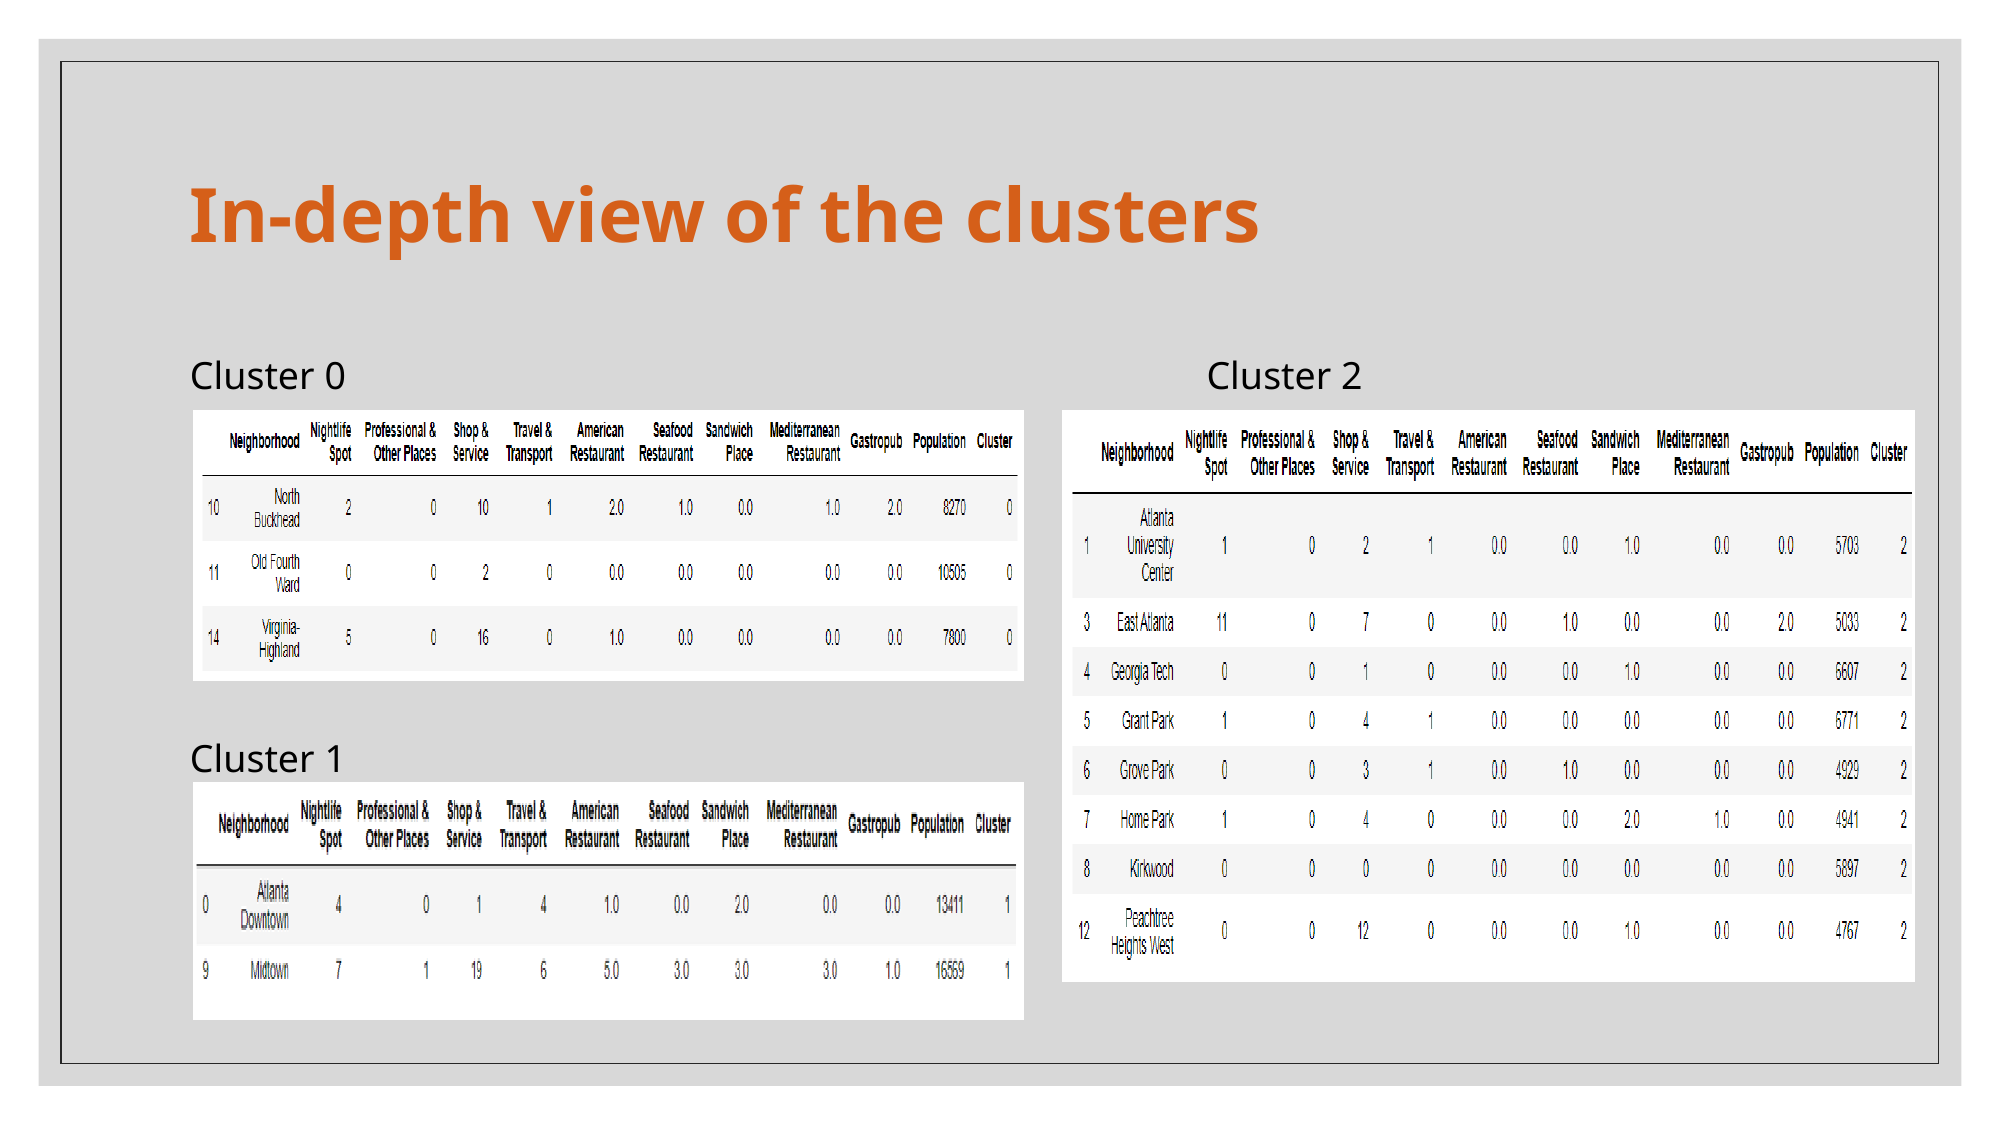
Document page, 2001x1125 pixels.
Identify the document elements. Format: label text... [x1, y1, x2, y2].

list Cluster 0 Cluster 2 Cluster 1 [174, 345, 1825, 1020]
picture [193, 410, 1024, 681]
picture [1062, 410, 1915, 983]
title In-depth view of the clusters [174, 105, 1825, 331]
picture [193, 782, 1024, 1020]
